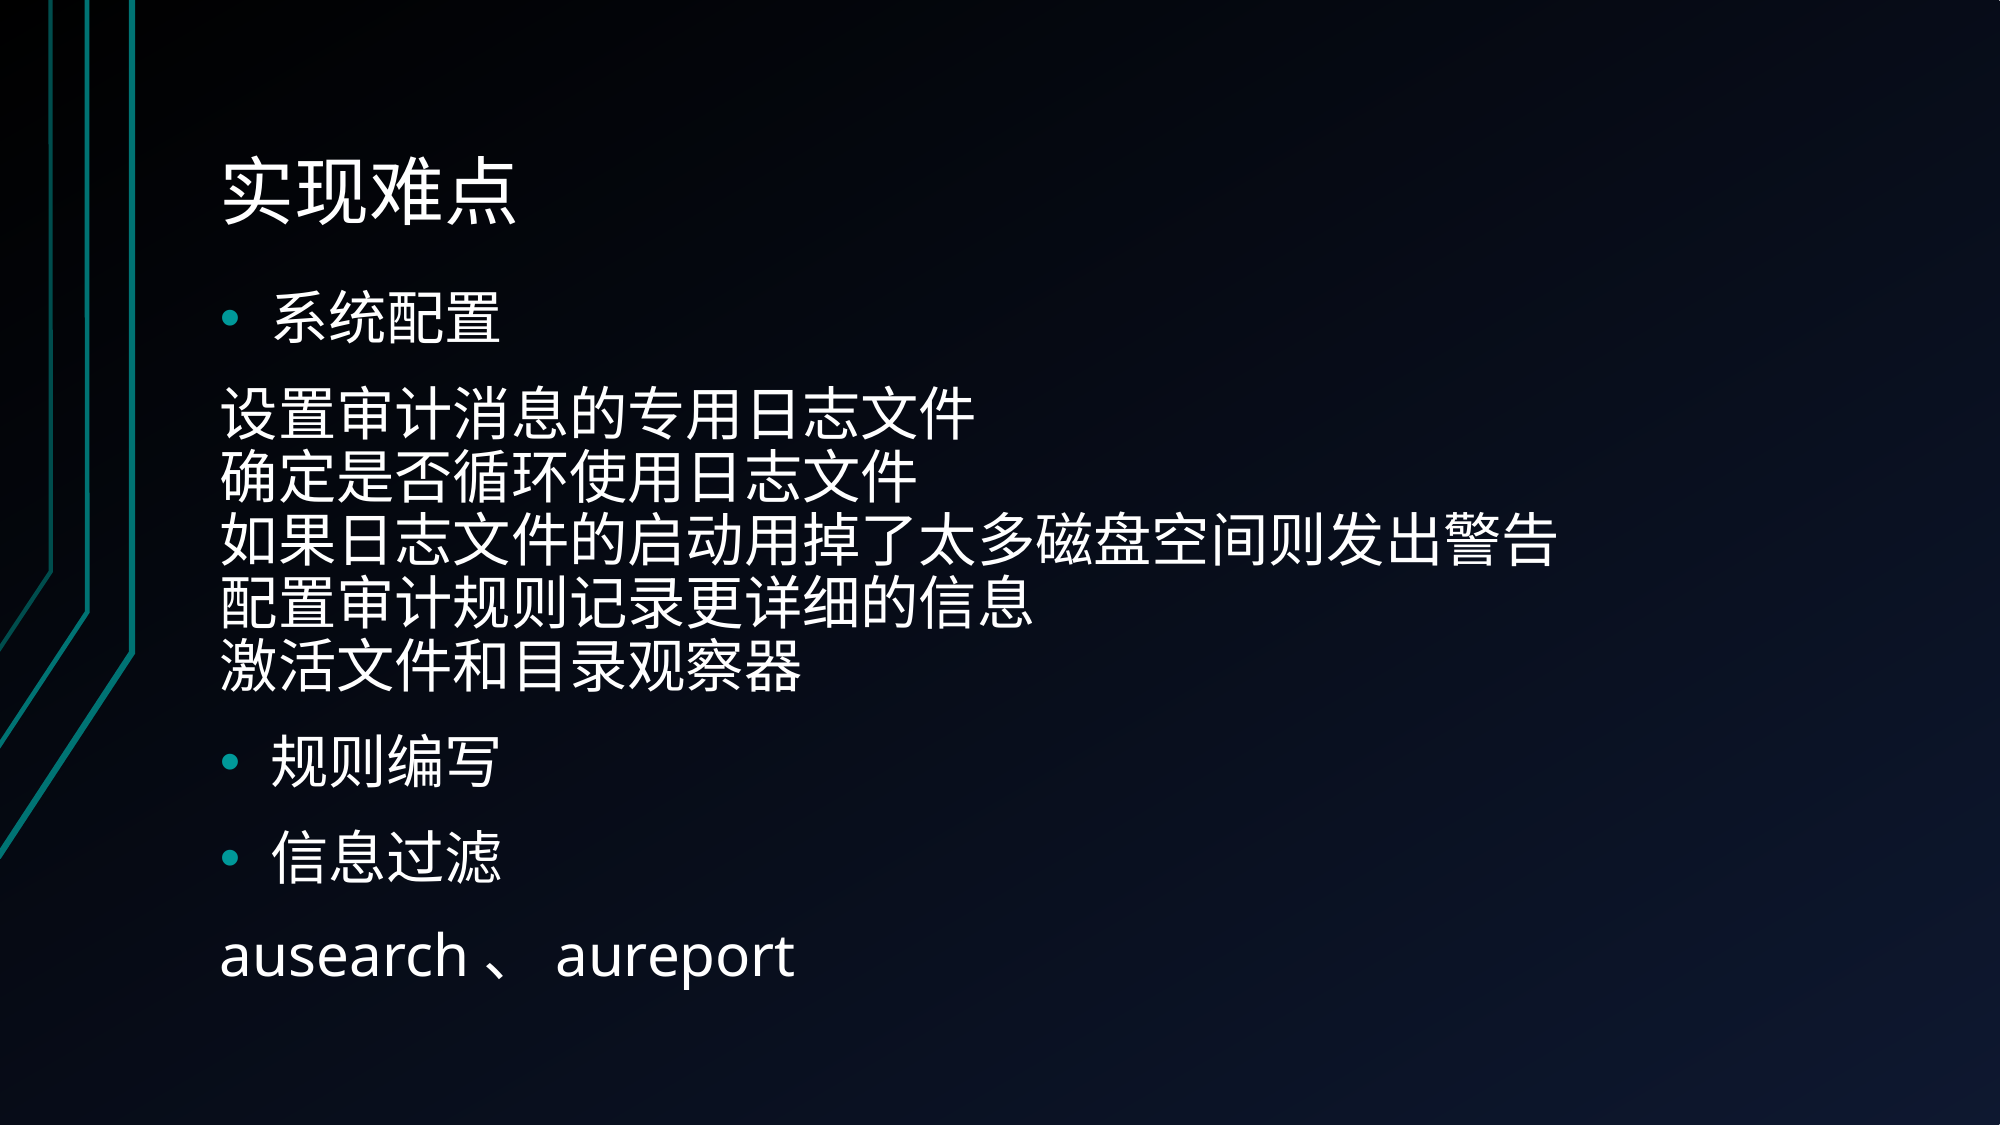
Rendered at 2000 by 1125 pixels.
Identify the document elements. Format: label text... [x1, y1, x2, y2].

list 系统配置 设置审计消息的专用日志文件 确定是否循环使用日志文件 如果日志文件的启动用掉了太多磁盘空间则发出警告 配置审计规则记录更详细的信息 激活文件和目录观察器 规则编写 信息过滤 ausearch、aureport [199, 279, 1900, 1012]
title 实现难点 [199, 45, 1900, 246]
